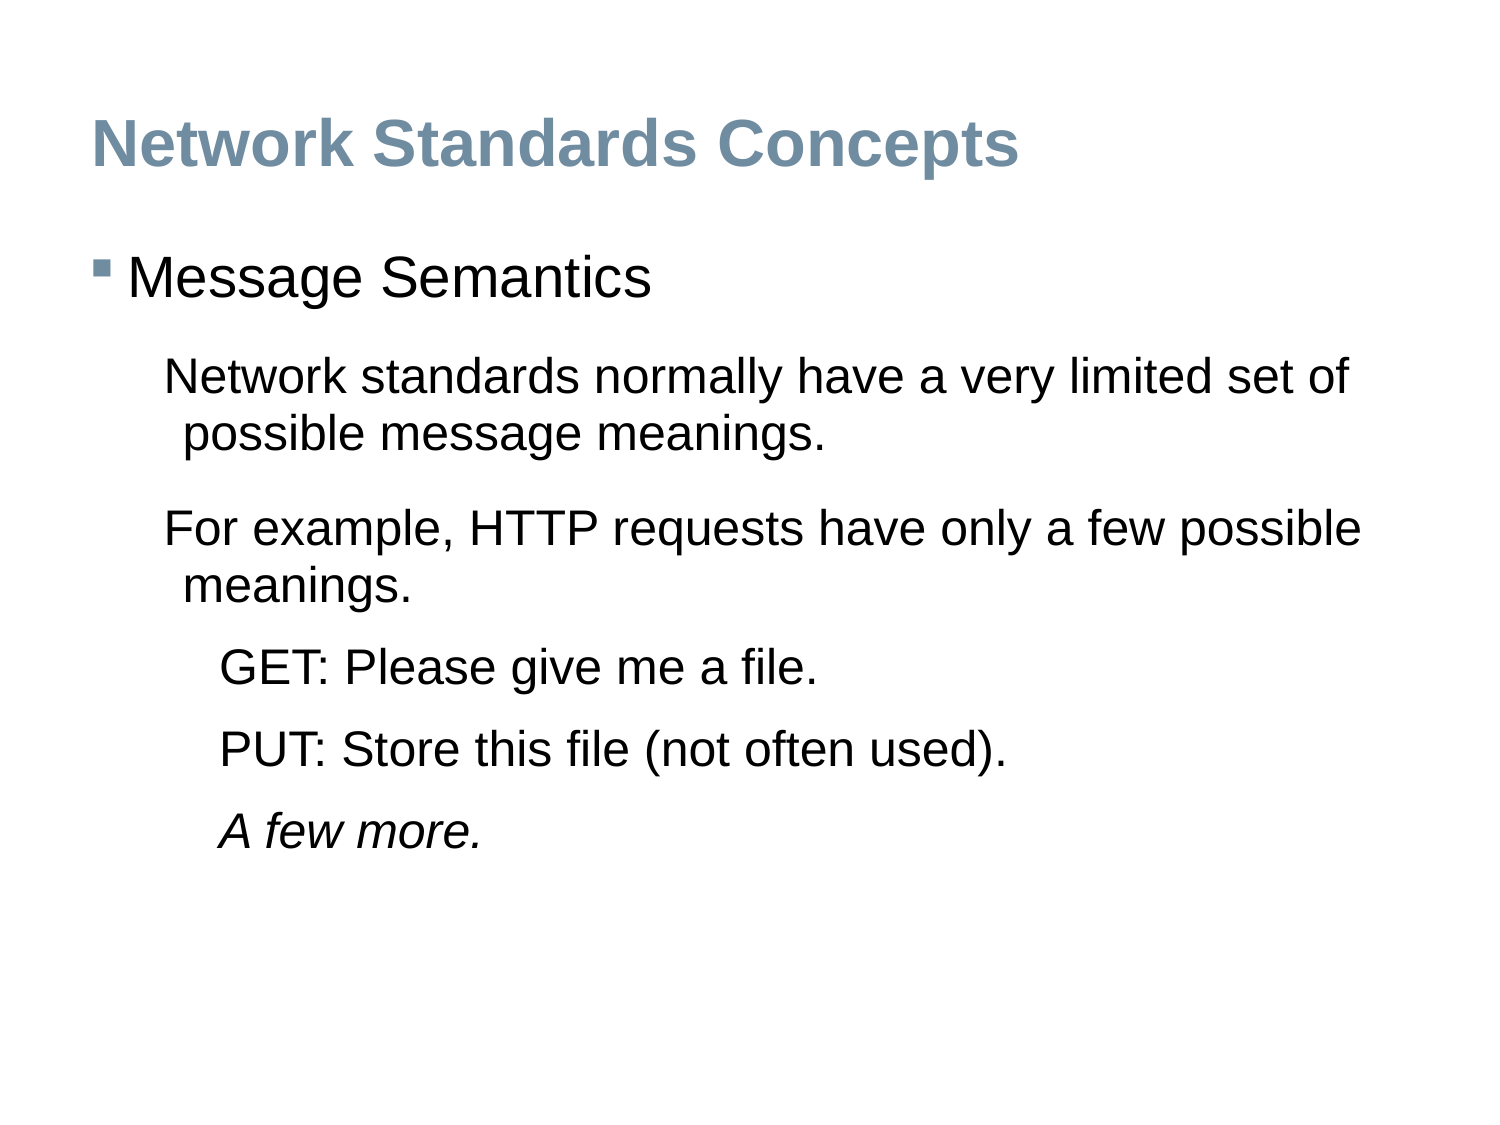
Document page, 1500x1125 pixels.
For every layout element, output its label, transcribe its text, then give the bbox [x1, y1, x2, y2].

list Message Semantics Network standards normally have a very limited set of possible message meanings. For example, HTTP requests have only a few possible meanings. GET: Please give me a file. PUT: Store this file (not often used). A few more. [75, 237, 1425, 1005]
title Network Standards Concepts [78, 50, 1471, 189]
